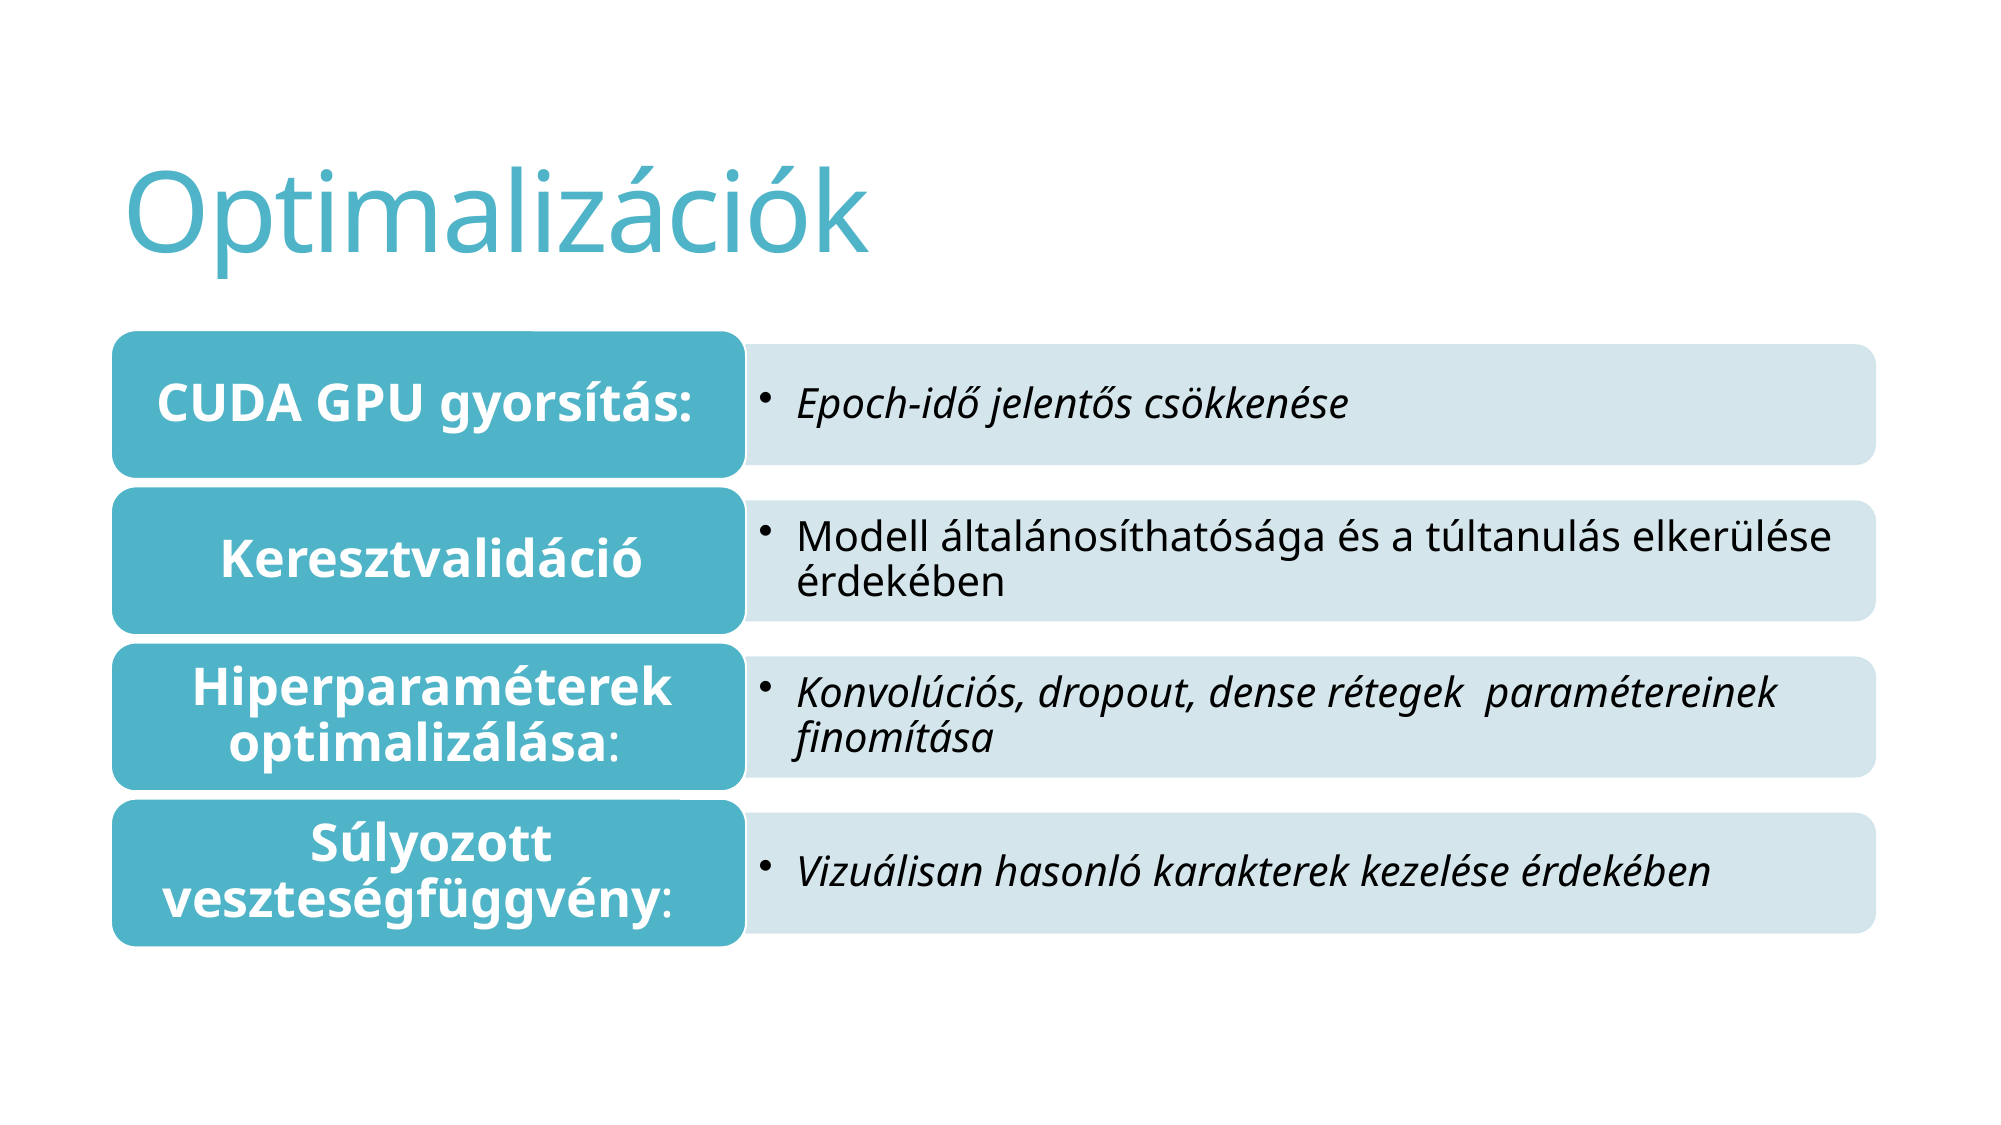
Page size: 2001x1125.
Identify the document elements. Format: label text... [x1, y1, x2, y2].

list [110, 329, 1876, 948]
title Optimalizációk [107, 81, 1875, 354]
